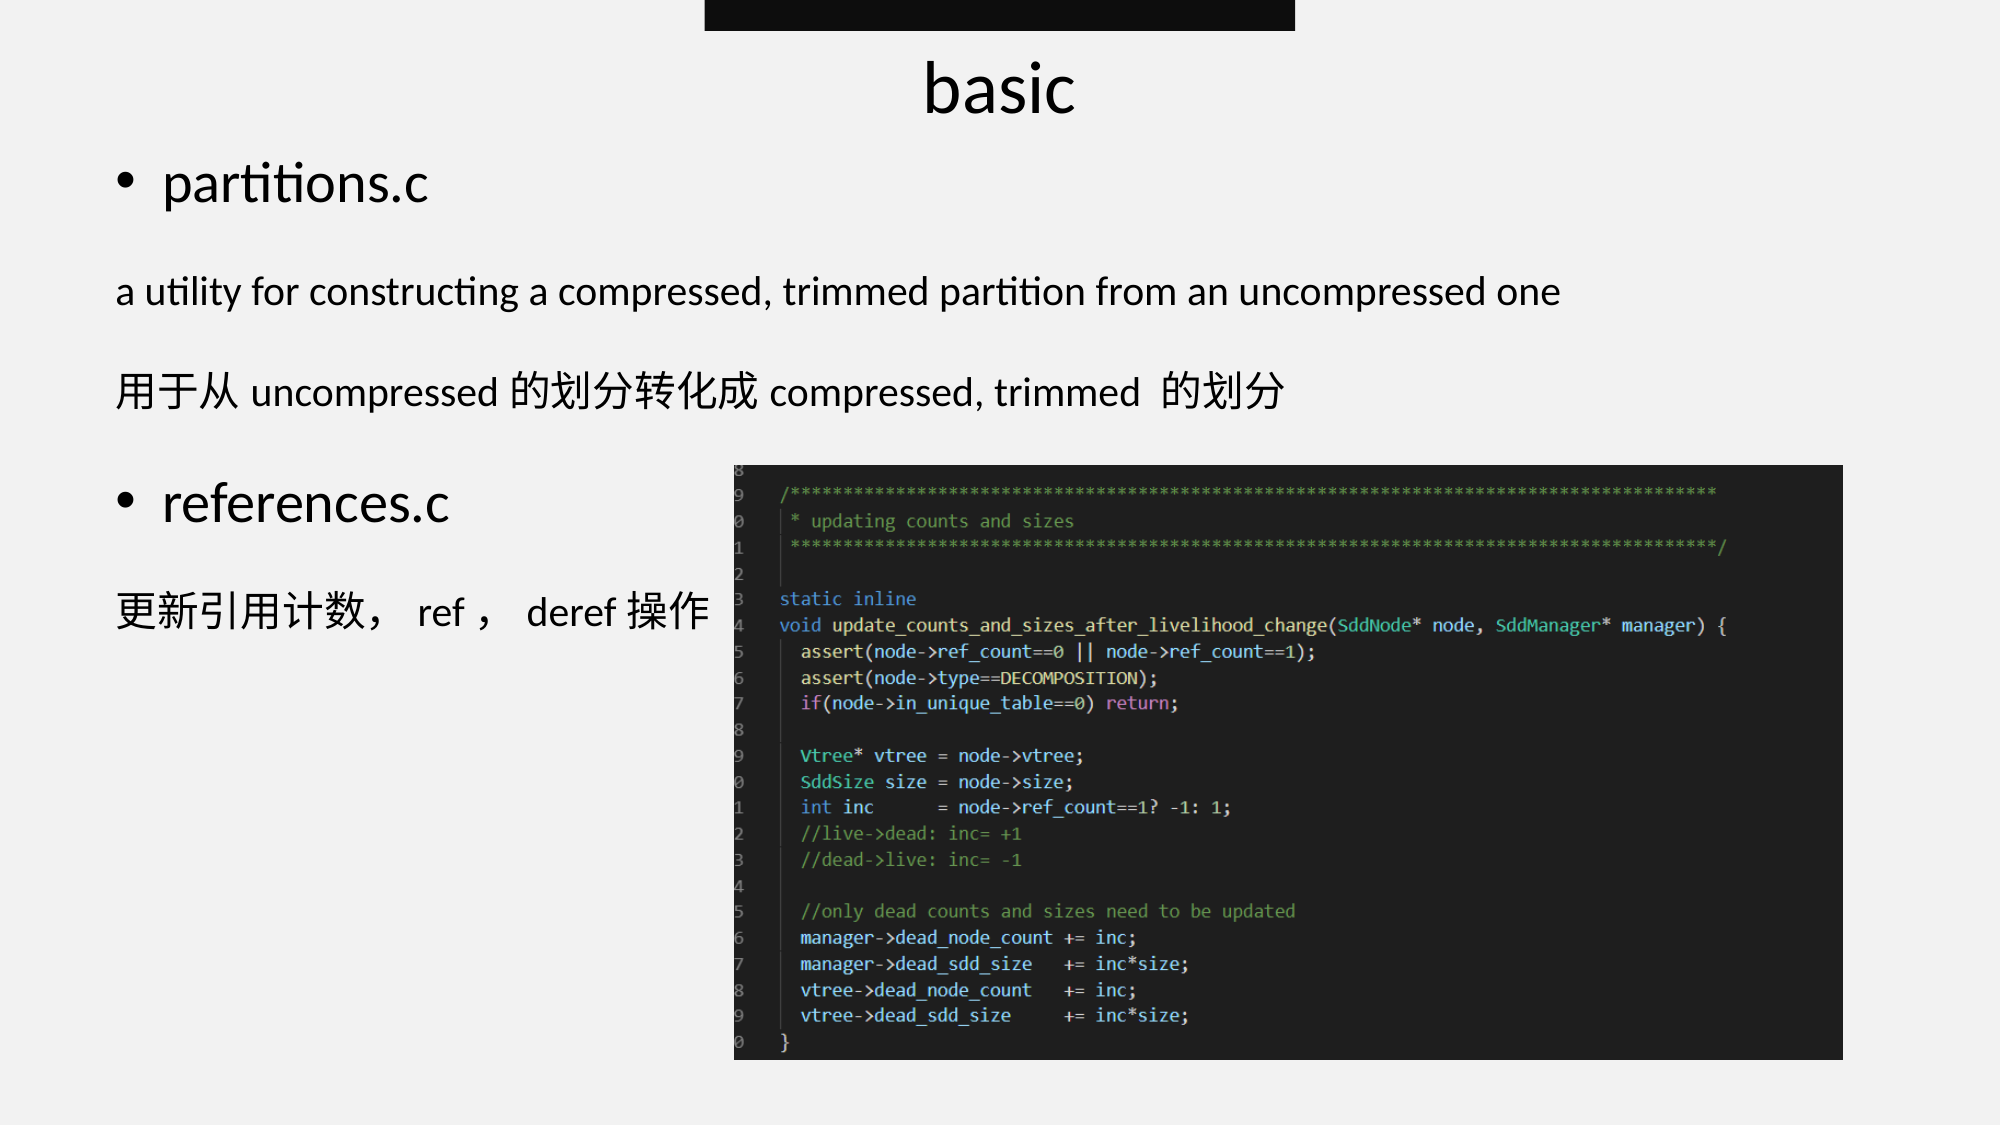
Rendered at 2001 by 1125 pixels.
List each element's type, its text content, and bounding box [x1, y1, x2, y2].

picture [734, 465, 1843, 1060]
text_box partitions.c a utility for constructing a compressed, trimmed partition from an uncompressed one 用于从uncompressed的划分转化成compressed, trimmed 的划分 references.c 更新引用计数，ref，deref操作 [100, 136, 1900, 892]
text_box [704, 0, 1296, 32]
text_box basic [908, 31, 1092, 136]
